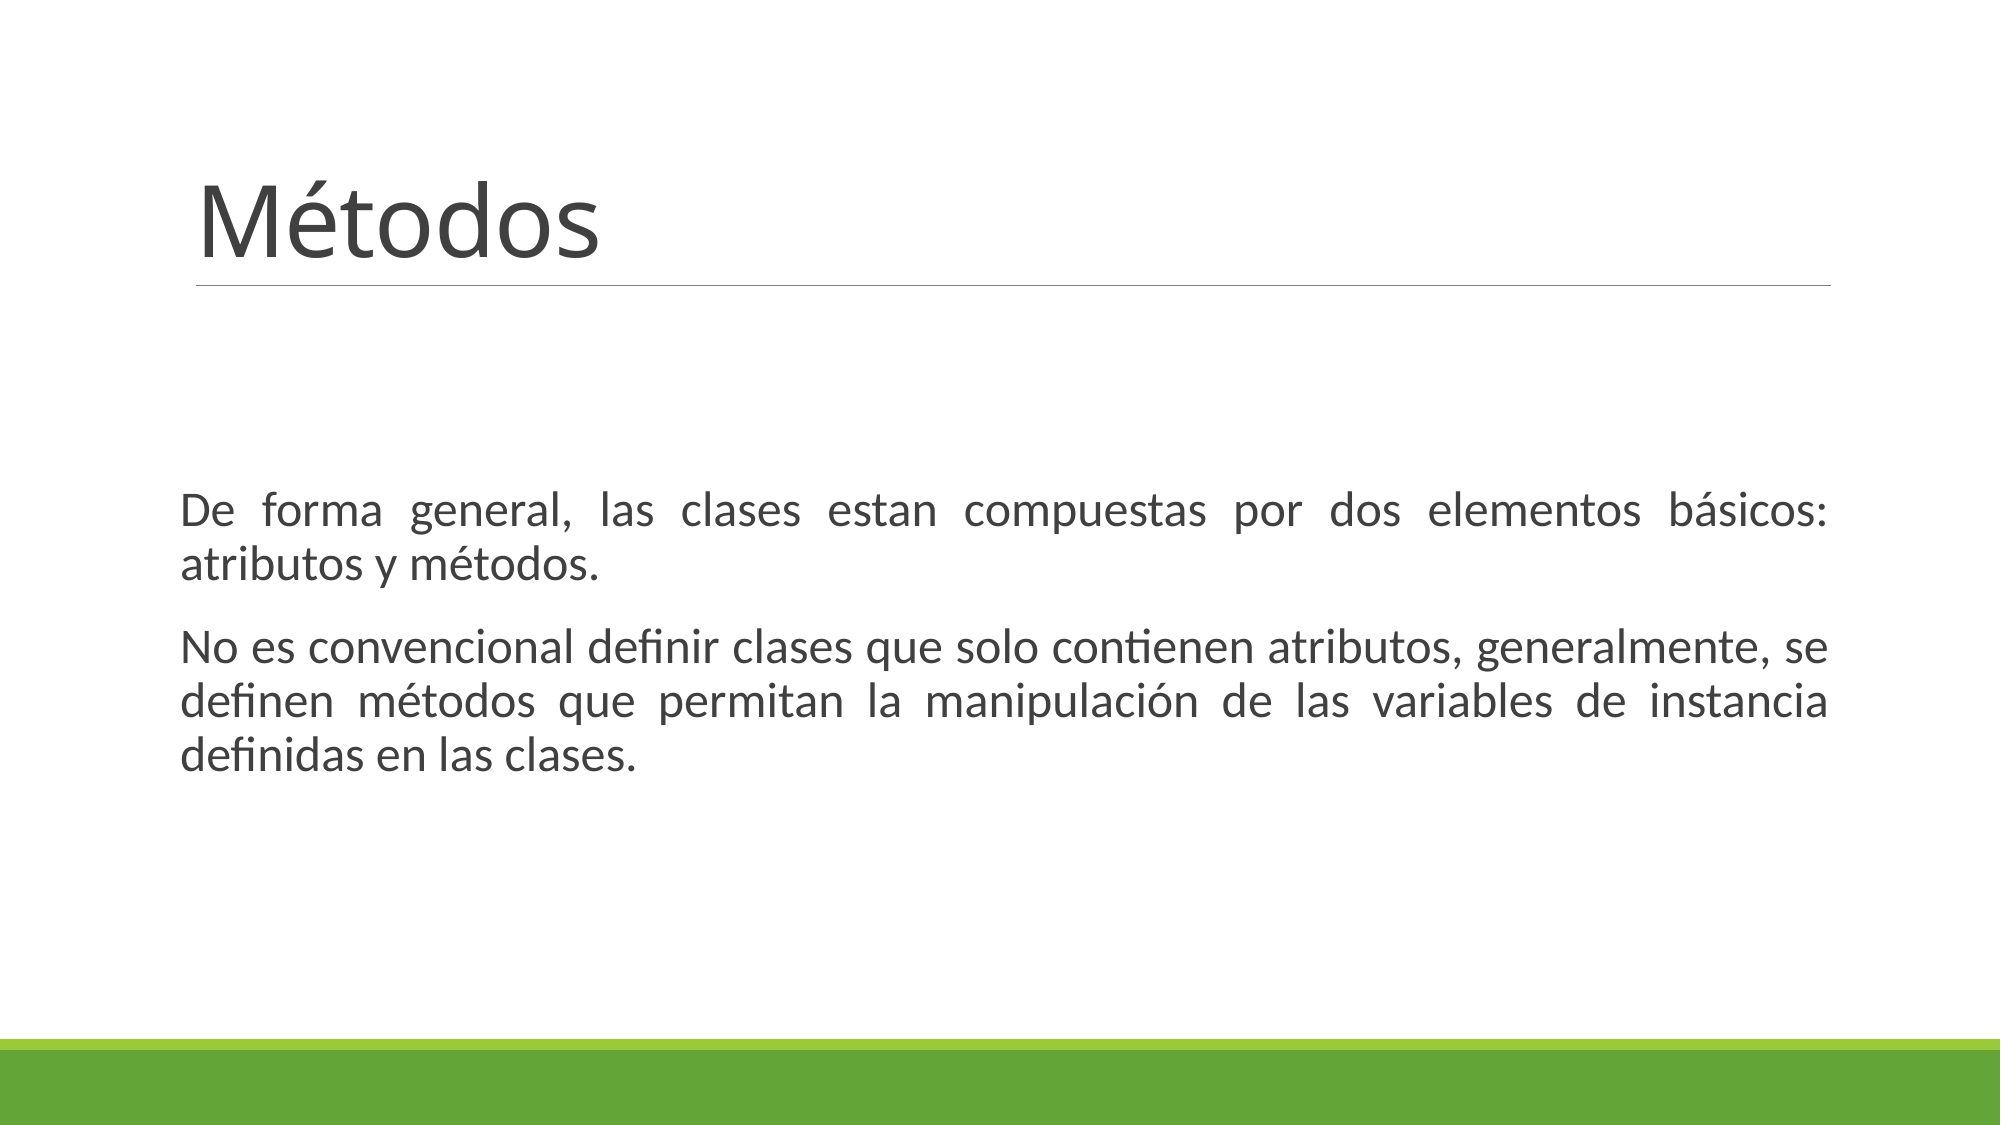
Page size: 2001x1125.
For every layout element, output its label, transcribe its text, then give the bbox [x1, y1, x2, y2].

list De forma general, las clases estan compuestas por dos elementos básicos: atributos y métodos. No es convencional definir clases que solo contienen atributos, generalmente, se definen métodos que permitan la manipulación de las variables de instancia definidas en las clases. [180, 302, 1830, 963]
title Métodos [180, 47, 1830, 285]
